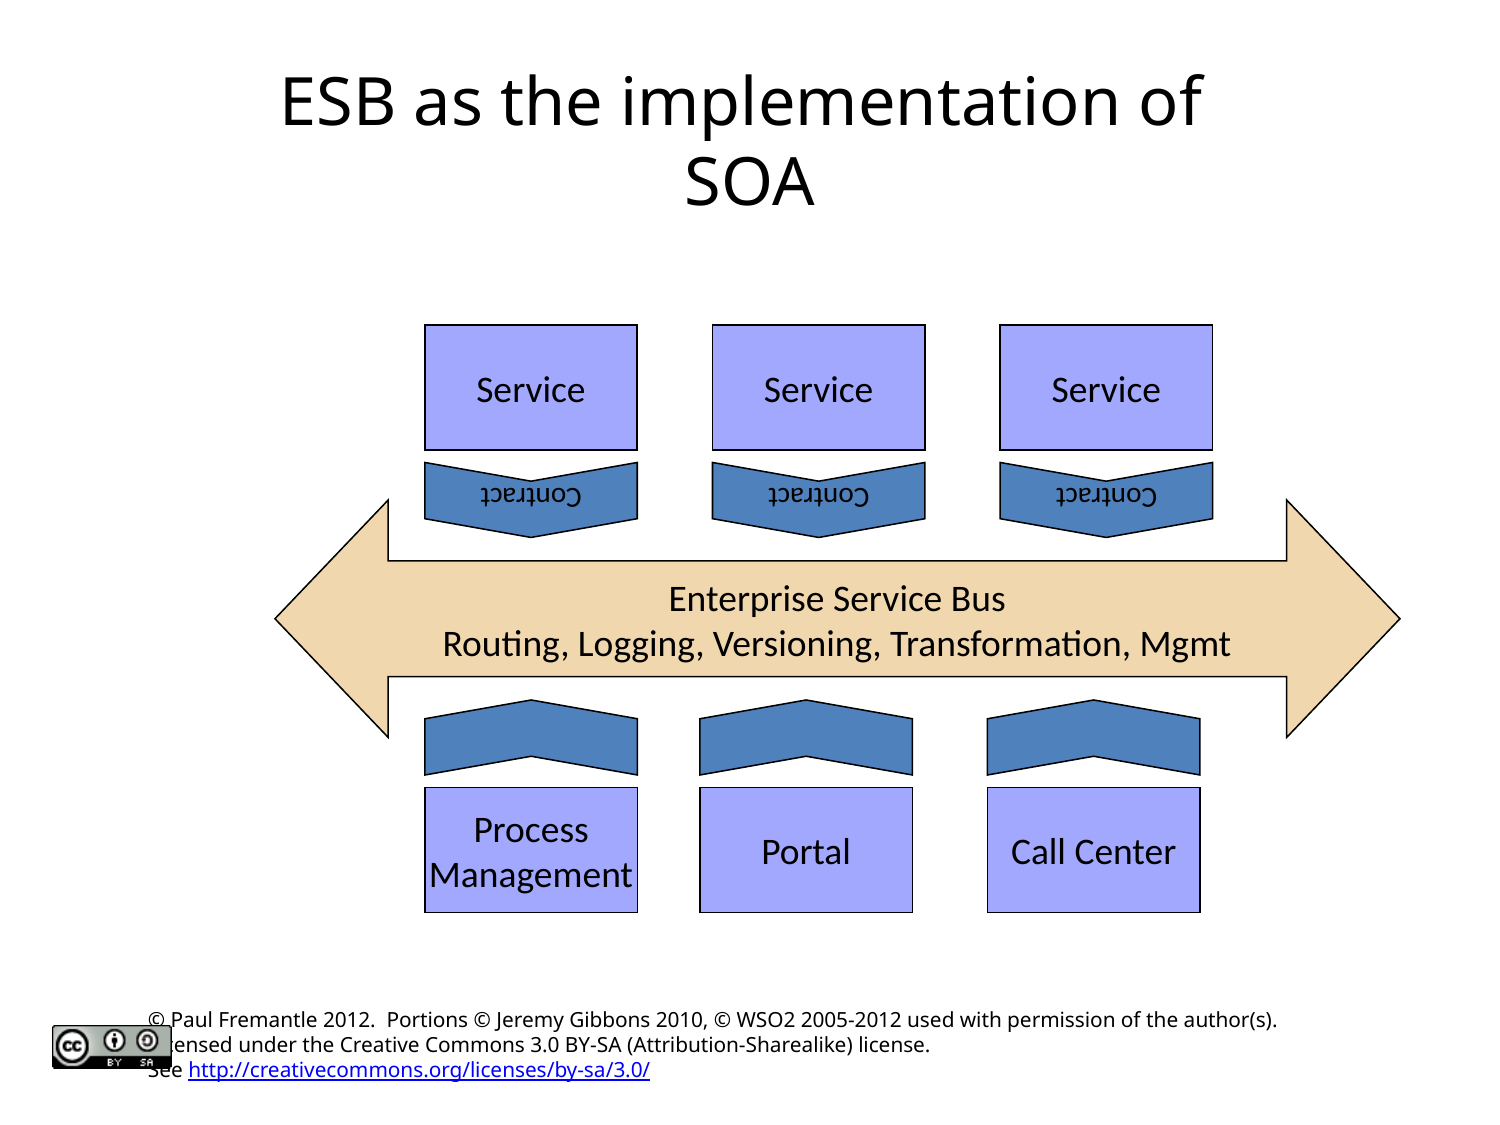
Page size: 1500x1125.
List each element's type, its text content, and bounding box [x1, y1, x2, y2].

text_box Service [1000, 325, 1213, 451]
text_box Process Management [424, 787, 638, 913]
text_box Portal [699, 787, 913, 913]
text_box Service [712, 325, 925, 451]
text_box Service [424, 325, 638, 451]
text_box [987, 699, 1200, 775]
text_box Contract [1000, 462, 1213, 538]
text_box [699, 699, 913, 775]
text_box [424, 699, 638, 775]
text_box Call Center [987, 787, 1200, 913]
text_box Contract [424, 462, 638, 538]
text_box Contract [712, 462, 925, 538]
picture [52, 1025, 172, 1069]
title ESB as the implementation of SOA [75, 45, 1425, 233]
text_box Enterprise Service Bus Routing, Logging, Versioning, Transformation, Mgmt [274, 499, 1400, 738]
